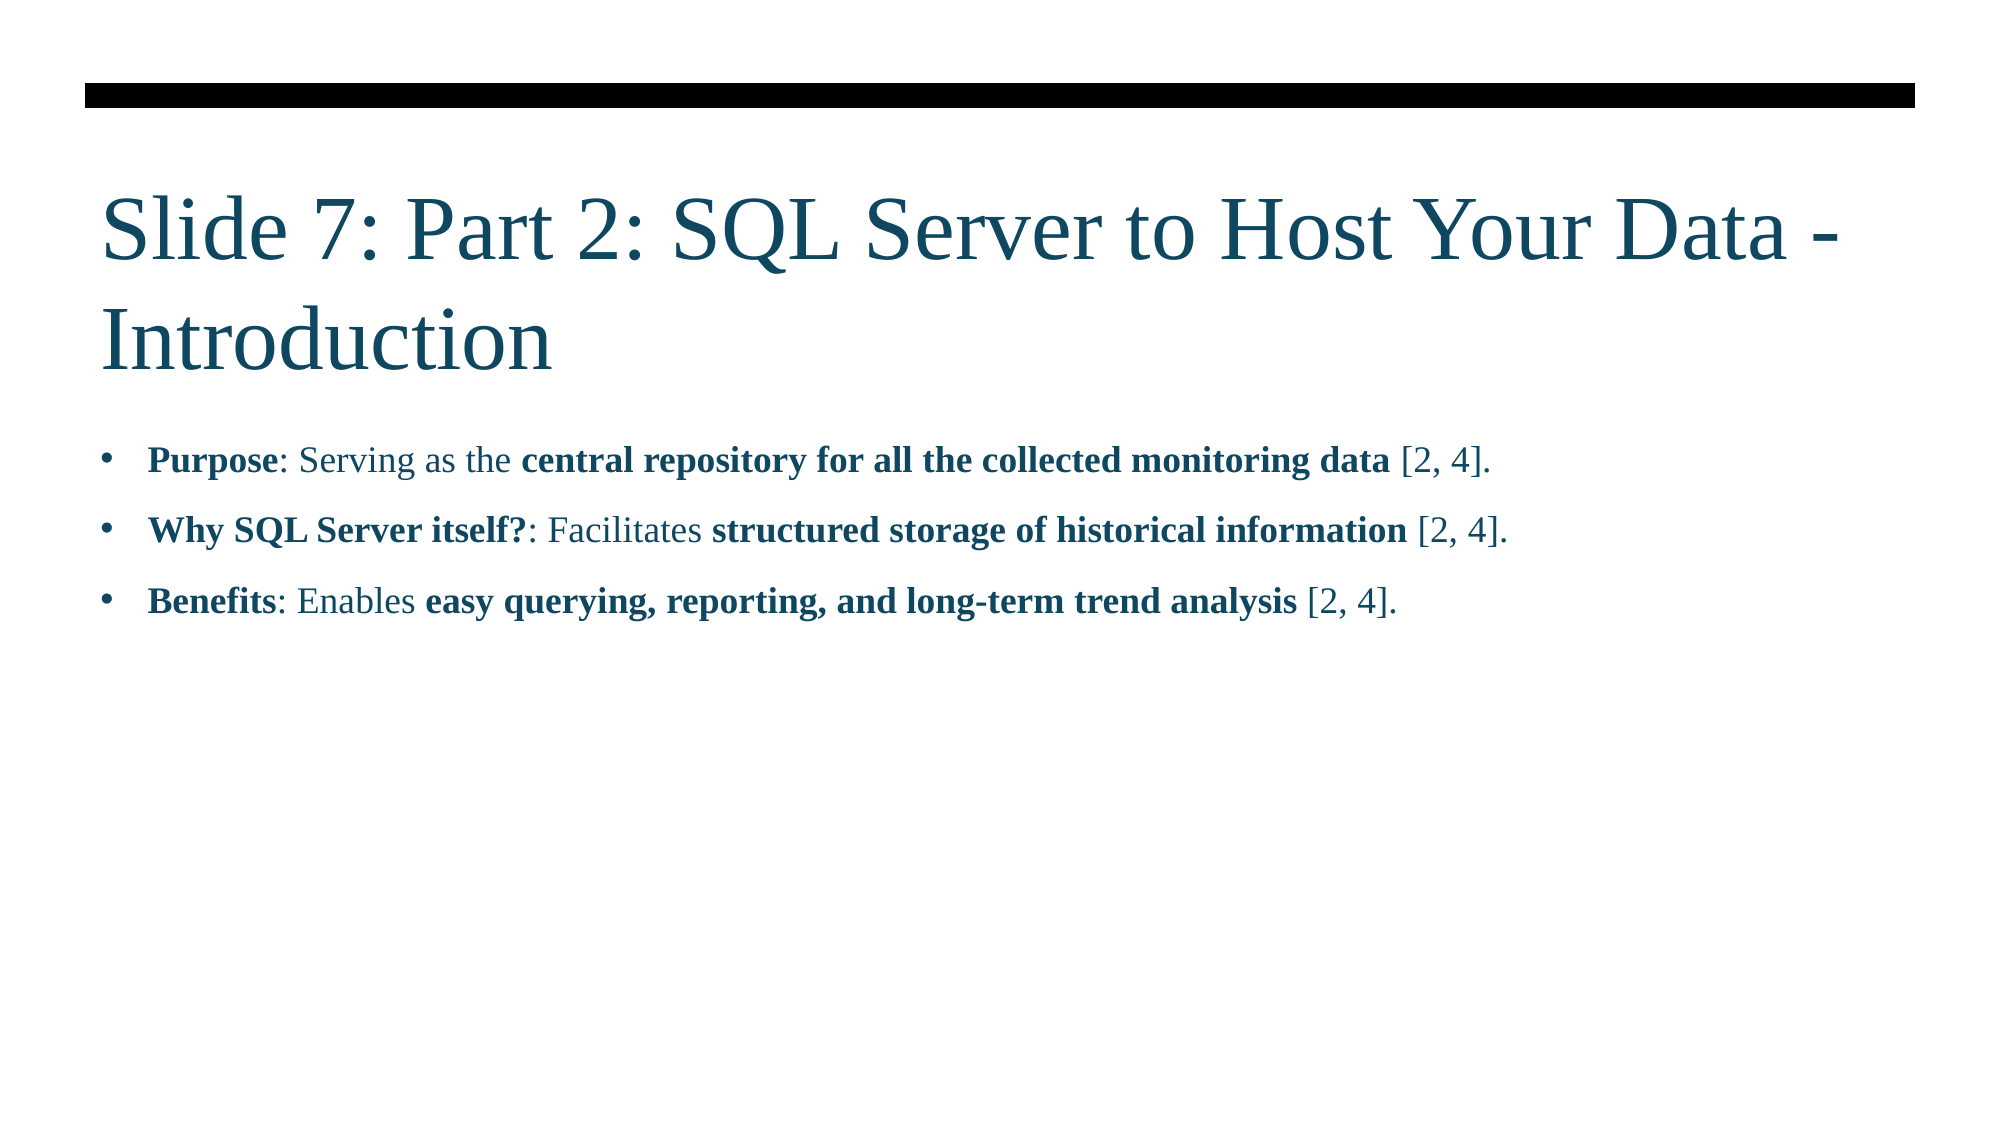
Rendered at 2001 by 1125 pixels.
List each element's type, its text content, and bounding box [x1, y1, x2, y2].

title Slide 7: Part 2: SQL Server to Host Your Data - Introduction [85, 160, 1916, 401]
list Purpose: Serving as the central repository for all the collected monitoring data [2, 4]. Why SQL Server itself?: Facilitates structured storage of historical information [2, 4]. Benefits: Enables easy querying, reporting, and long-term trend analysis [2, 4]. [85, 423, 1916, 1041]
